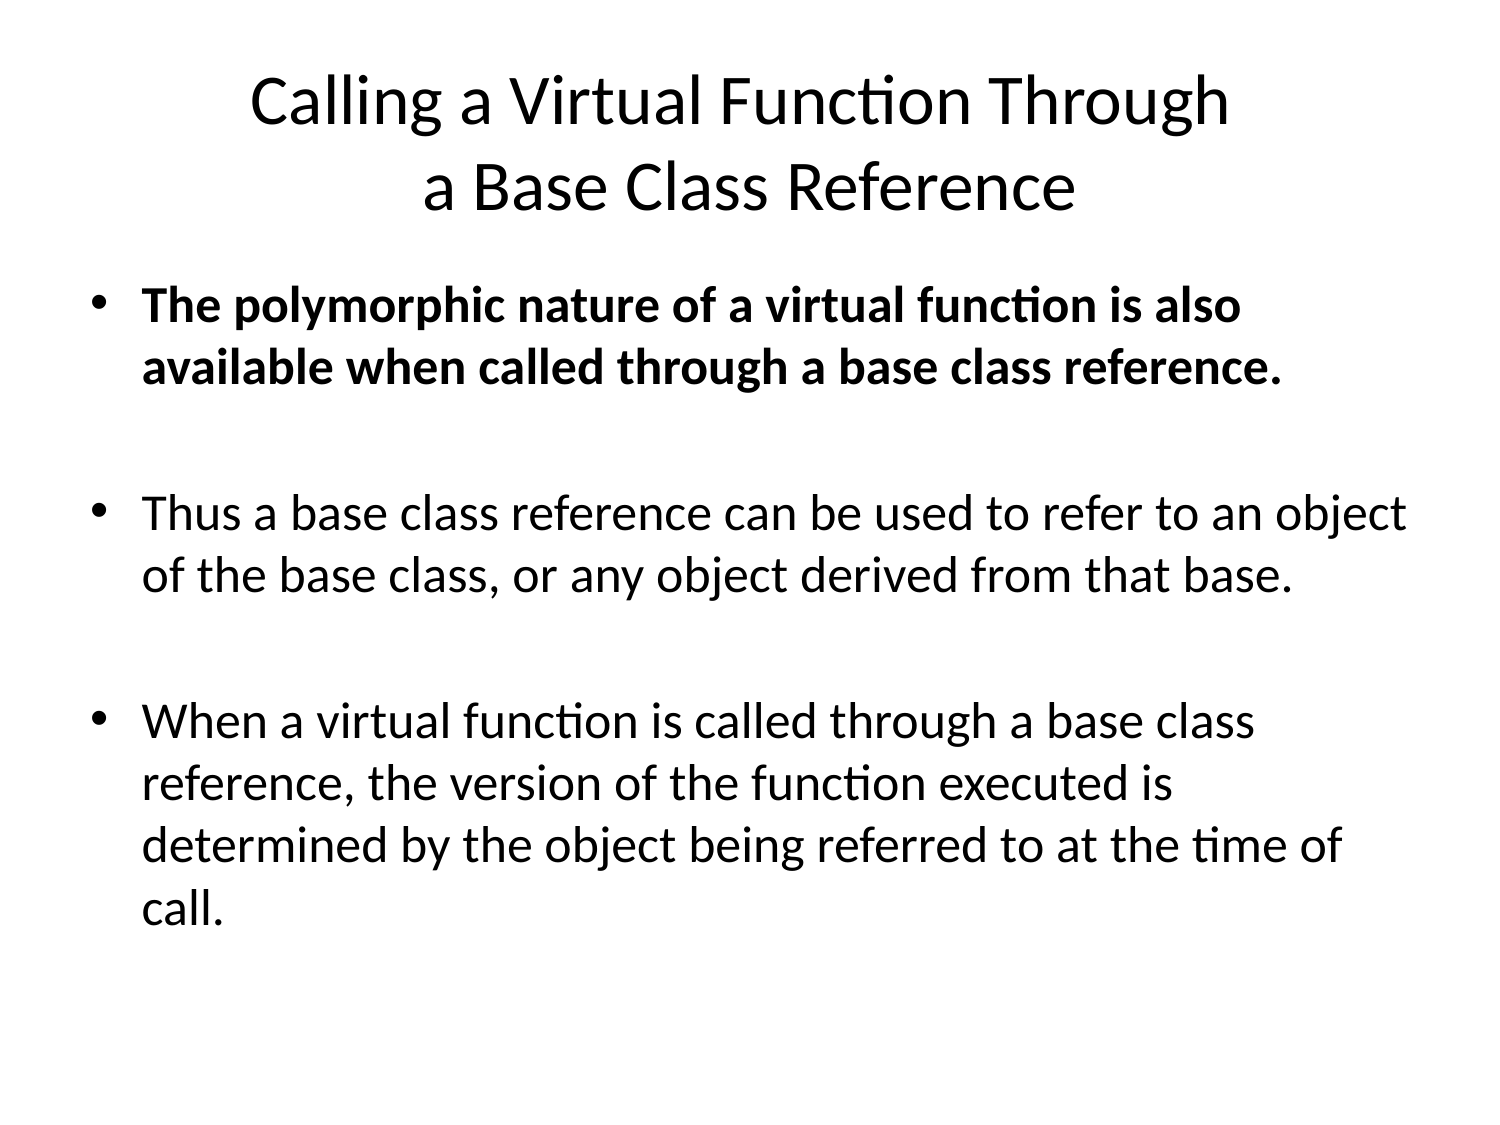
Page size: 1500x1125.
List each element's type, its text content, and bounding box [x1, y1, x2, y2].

list The polymorphic nature of a virtual function is also available when called through a base class reference. Thus a base class reference can be used to refer to an object of the base class, or any object derived from that base. When a virtual function is called through a base class reference, the version of the function executed is determined by the object being referred to at the time of call. [75, 262, 1425, 1005]
title Calling a Virtual Function Through a Base Class Reference [75, 45, 1425, 233]
